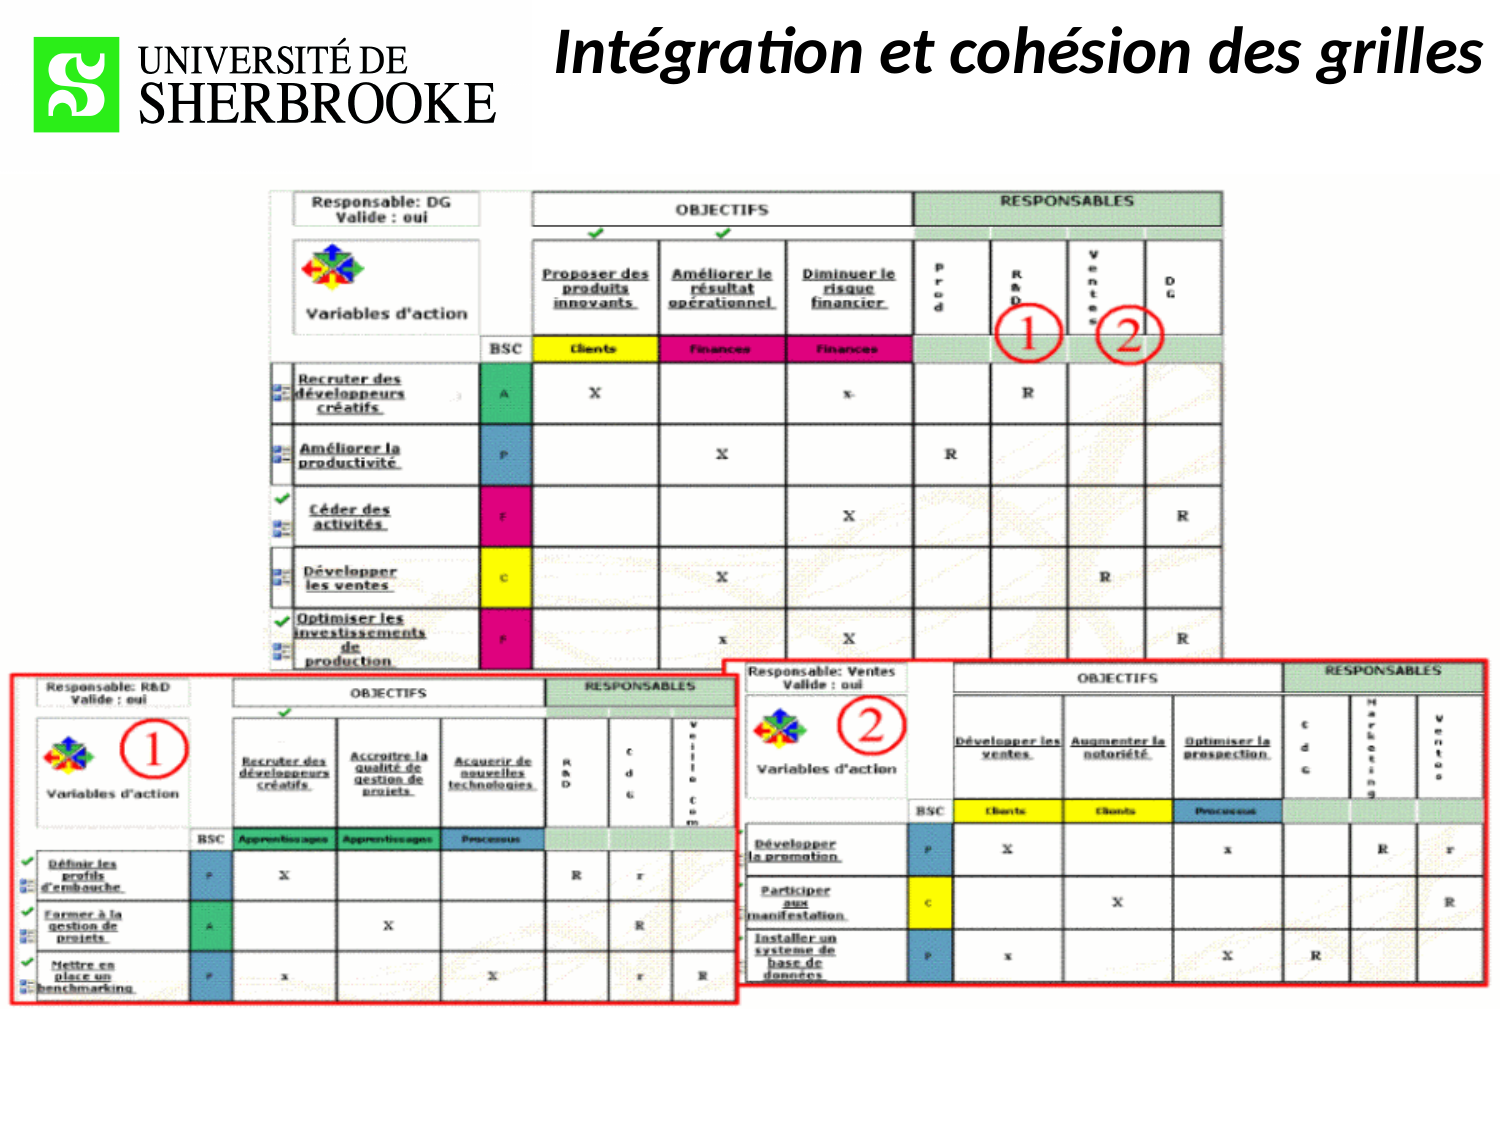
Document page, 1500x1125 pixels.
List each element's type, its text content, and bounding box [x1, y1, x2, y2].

picture [0, 0, 532, 172]
picture [0, 174, 1500, 1009]
text_box Intégration et cohésion des grilles [535, 0, 1500, 95]
